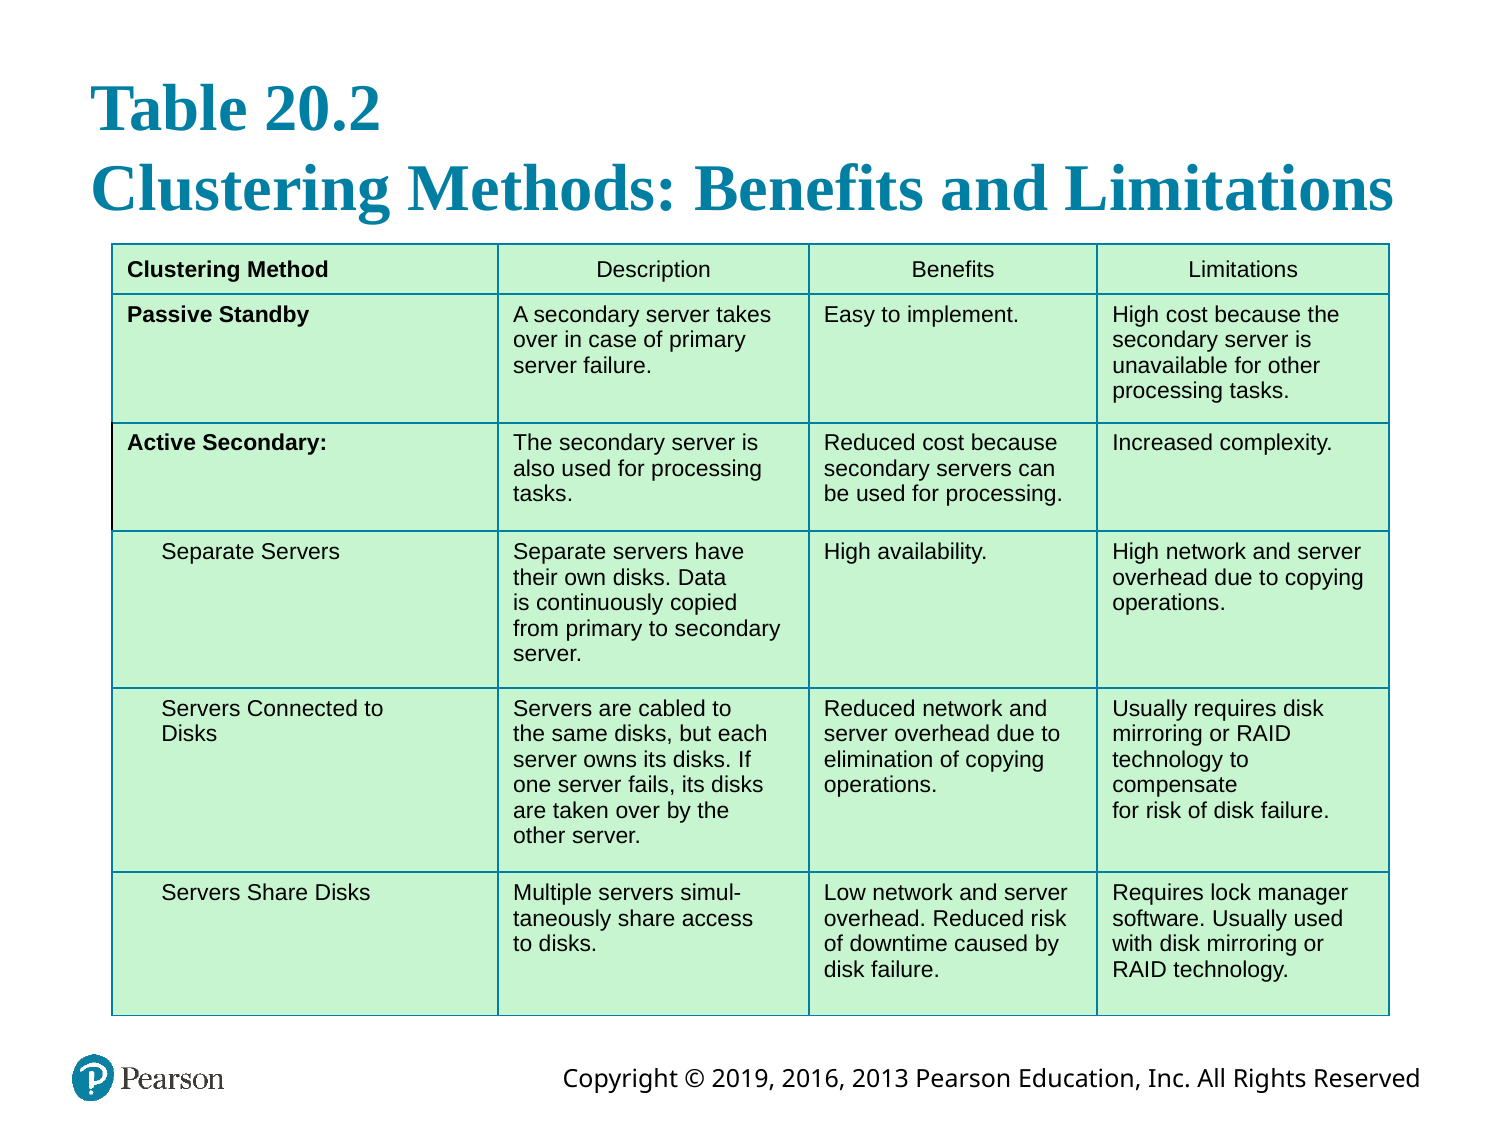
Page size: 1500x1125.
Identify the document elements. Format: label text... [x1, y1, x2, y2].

table_cell Servers Share Disks [113, 873, 497, 1015]
table_cell Separate servers have their own disks. Data is continuously copied from primary to secondary server. [499, 532, 808, 687]
table_cell Usually requires disk mirroring or RAID technology to compensate for risk of disk failure. [1098, 689, 1388, 871]
table_header Benefits [810, 245, 1096, 293]
table_header Description [499, 245, 808, 293]
table_cell High cost because the secondary server is unavailable for other processing tasks. [1098, 295, 1388, 422]
picture [72, 1054, 88, 1070]
picture [72, 1088, 82, 1101]
table_cell Increased complexity. [1098, 424, 1388, 530]
table_cell Servers Connected to Disks [113, 689, 497, 871]
table_cell Servers are cabled to the same disks, but each server owns its disks. If one server fails, its disks are taken over by the other server. [499, 689, 808, 871]
table_cell Multiple servers simul-taneously share access to disks. [499, 873, 808, 1015]
table_cell Separate Servers [113, 532, 497, 687]
table_cell Easy to implement. [810, 295, 1096, 422]
table_cell Active Secondary: [113, 424, 497, 530]
table_cell Reduced network and server overhead due to elimination of copying operations. [810, 689, 1096, 871]
table_cell Reduced cost because secondary servers can be used for processing. [810, 424, 1096, 530]
table_cell High network and server overhead due to copying operations. [1098, 532, 1388, 687]
table_cell Passive Standby [113, 295, 497, 422]
table_cell A secondary server takes over in case of primary server failure. [499, 295, 808, 422]
picture [81, 1063, 106, 1088]
table_header Clustering Method [113, 245, 497, 293]
picture [99, 1054, 224, 1101]
table_cell High availability. [810, 532, 1096, 687]
title Table 20.2 Clustering Methods: Benefits and Limitations [75, 58, 1426, 239]
table_cell Low network and server overhead. Reduced risk of downtime caused by disk failure. [810, 873, 1096, 1015]
table_cell Requires lock manager software. Usually used with disk mirroring or RAID technology. [1098, 873, 1388, 1015]
table_cell The secondary server is also used for processing tasks. [499, 424, 808, 530]
table_header Limitations [1098, 245, 1388, 293]
